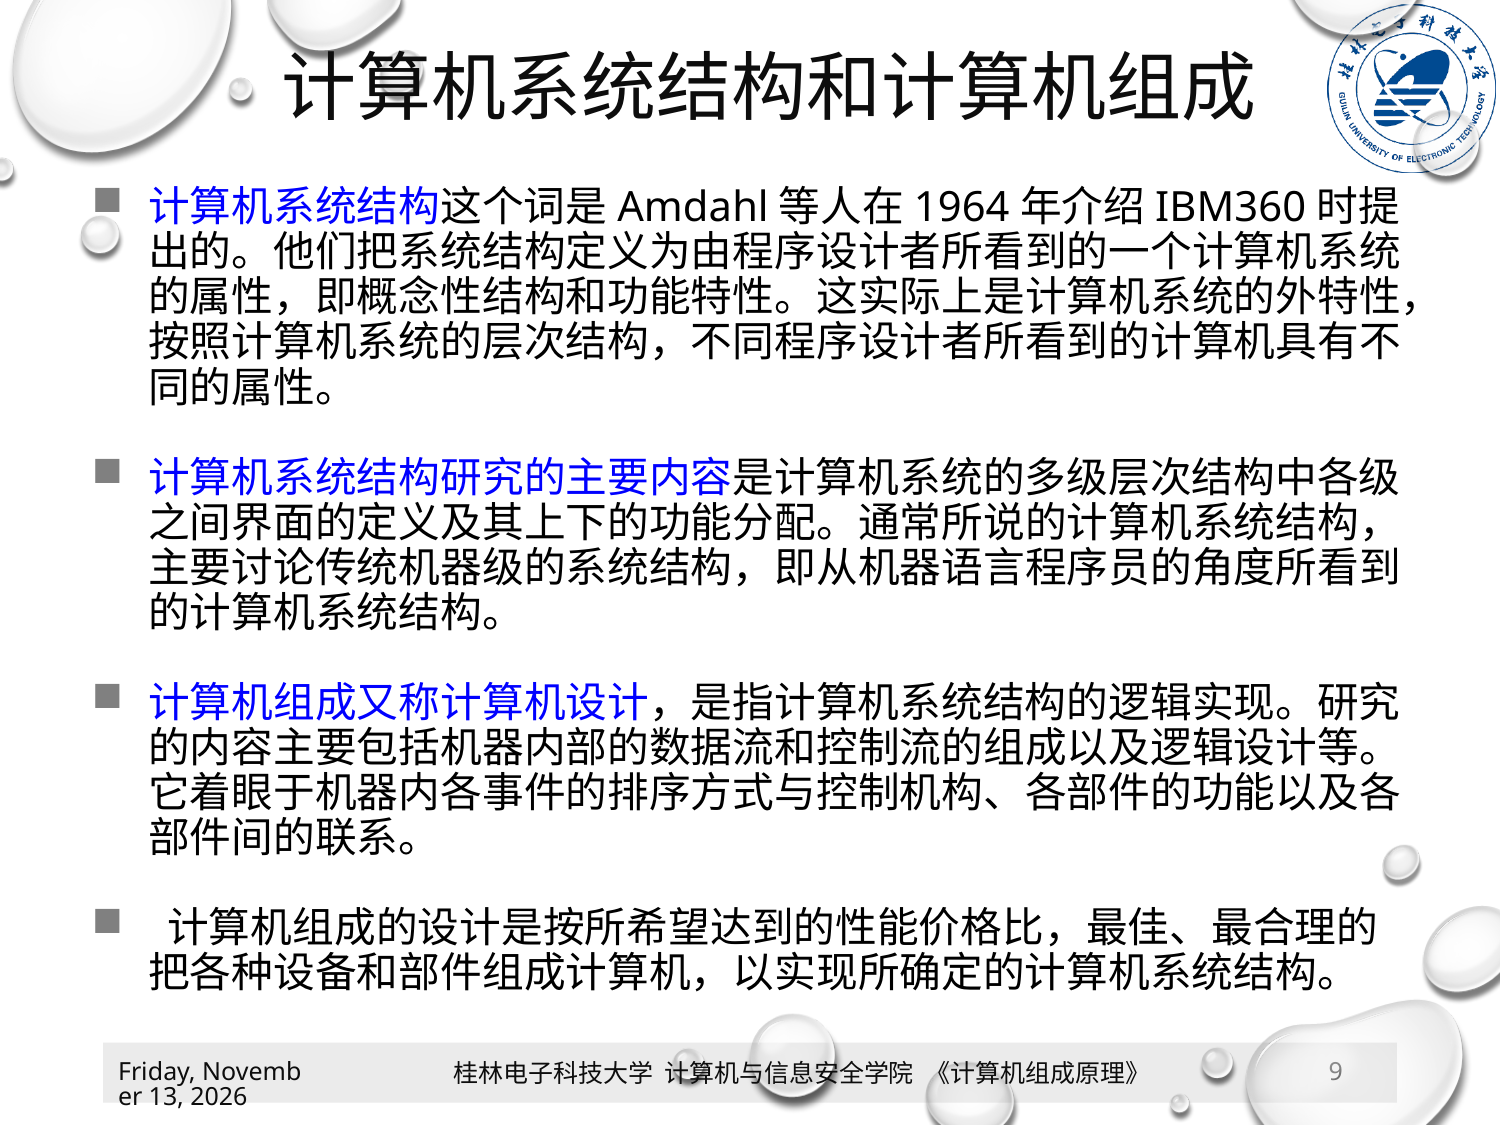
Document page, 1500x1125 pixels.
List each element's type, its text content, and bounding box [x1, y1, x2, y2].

slide_number 8 [1275, 1042, 1397, 1103]
text_box 计算机系统结构和计算机组成 [266, 42, 1338, 149]
footer 桂林电子科技大学 计算机与信息安全学院 《计算机组成原理》 [432, 1042, 1172, 1103]
text_box 计算机系统结构这个词是Amdahl等人在1964年介绍IBM360时提出的。他们把系统结构定义为由程序设计者所看到的一个计算机系统的属性，即概念性结构和功能特性。这实际上是计算机系统的外特性，按照计算机系统的层次结构，不同程序设计者所看到的计算机具有不同的属性。 计算机系统结构研究的主要内容是计算机系统的多级层次结构中各级之间界面的定义及其上下的功能分配。通常所说的计算机系统结构，主要讨论传统机器级的系统结构，即从机器语言程序员的角度所看到的计算机系统结构。 计算机组成又称计算机设计，是指计算机系统结构的逻辑实现。研究的内容主要包括机器内部的数据流和控制流的组成以及逻辑设计等。它着眼于机器内各事件的排序方式与控制机构、各部件的功能以及各部件间的联系。 计算机组成的设计是按所希望达到的性能价格比，最佳、最合理的把各种设备和部件组成计算机，以实现所确定的计算机系统结构。 [76, 178, 1427, 1012]
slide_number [103, 1042, 330, 1103]
picture [0, 0, 1500, 1125]
